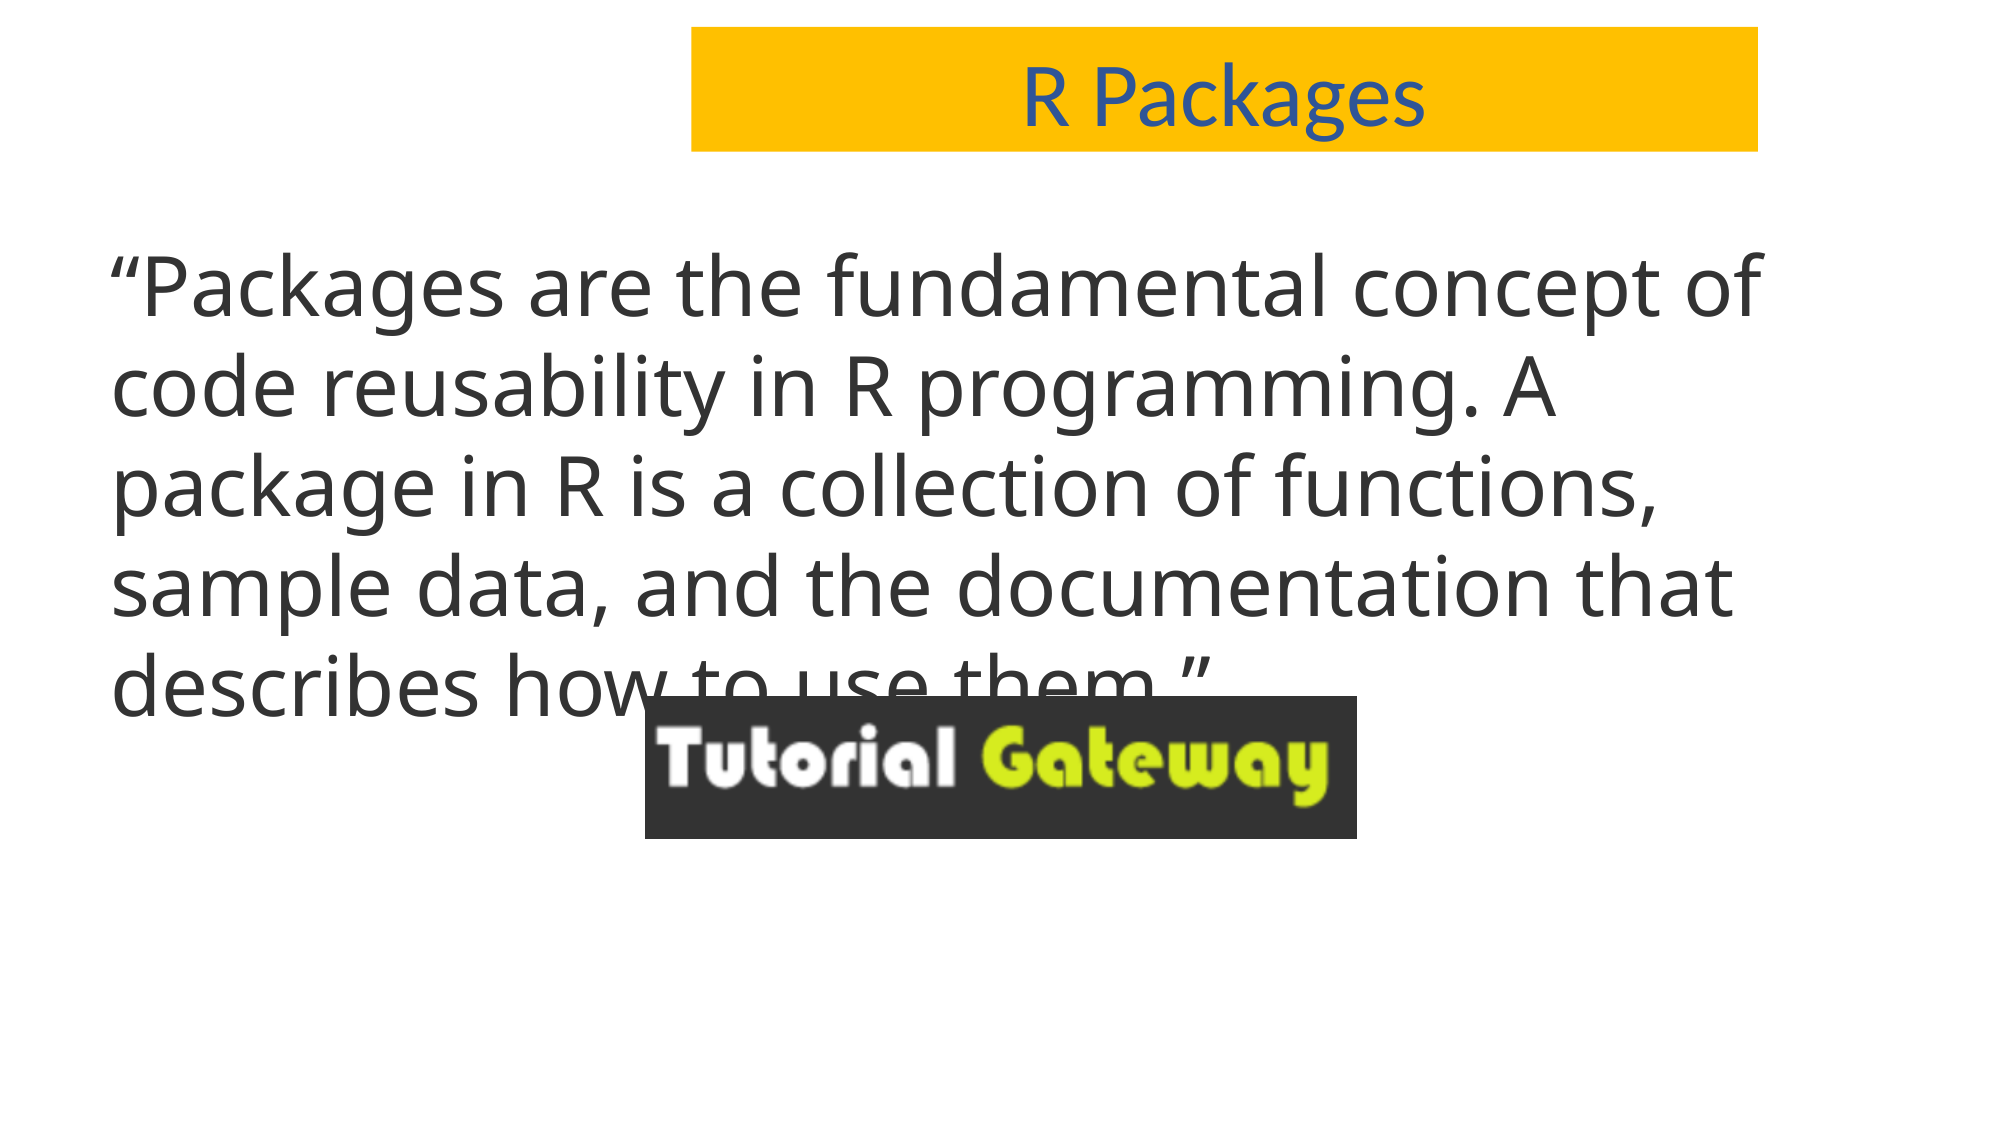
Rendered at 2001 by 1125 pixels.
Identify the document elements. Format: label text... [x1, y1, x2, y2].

text_box R Packages [691, 26, 1758, 152]
picture [645, 696, 1357, 839]
text_box “Packages are the fundamental concept of code reusability in R programming. A package in R is a collection of functions, sample data, and the documentation that describes how to use them.” [95, 226, 1908, 741]
